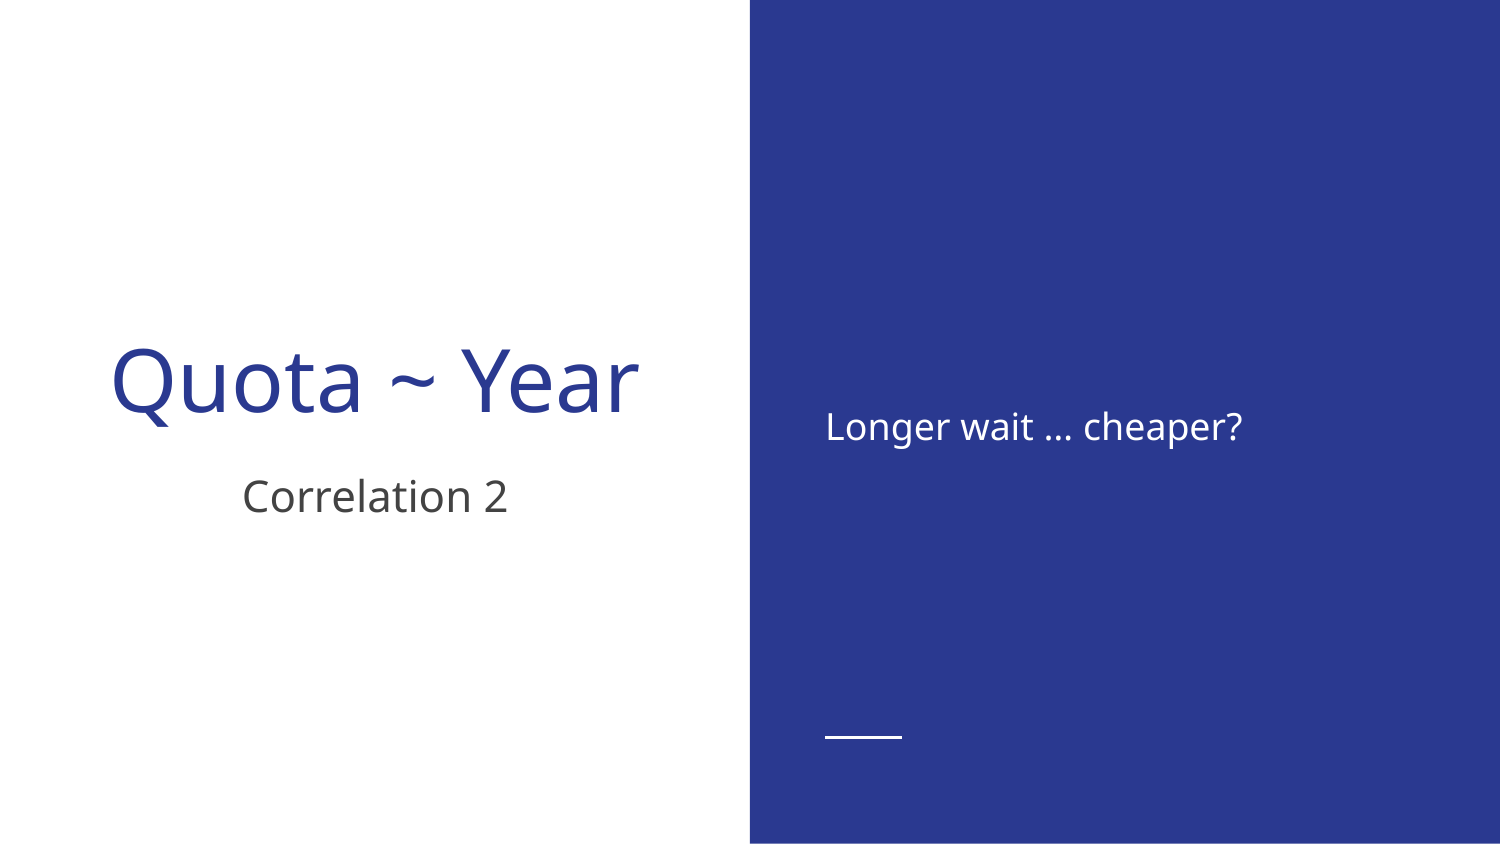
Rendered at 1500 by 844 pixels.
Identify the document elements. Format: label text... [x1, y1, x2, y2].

title Quota ~ Year [50, 188, 701, 446]
subtitle Correlation 2 [43, 454, 708, 663]
list Longer wait … cheaper? [810, 118, 1440, 725]
